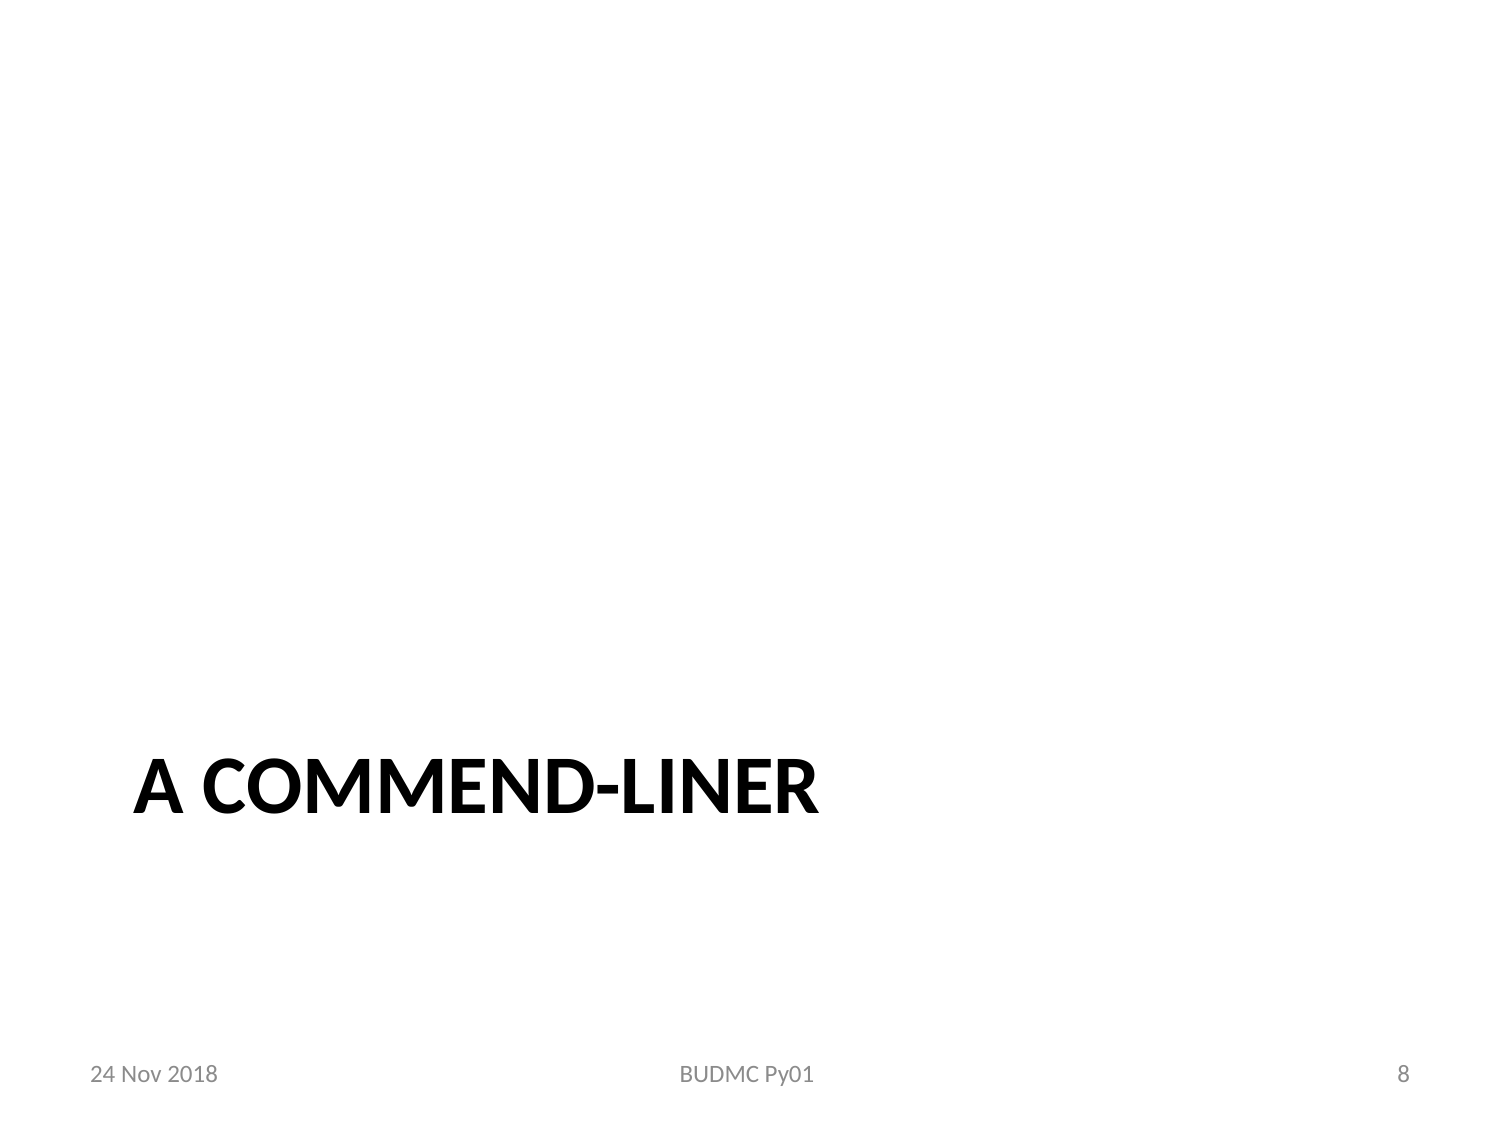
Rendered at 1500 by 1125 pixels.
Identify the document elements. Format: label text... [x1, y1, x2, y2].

title A commend-liner [118, 722, 1394, 947]
footer BUDMC Py01 [512, 1042, 988, 1103]
slide_number 8 [1074, 1042, 1425, 1103]
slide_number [75, 1042, 425, 1103]
